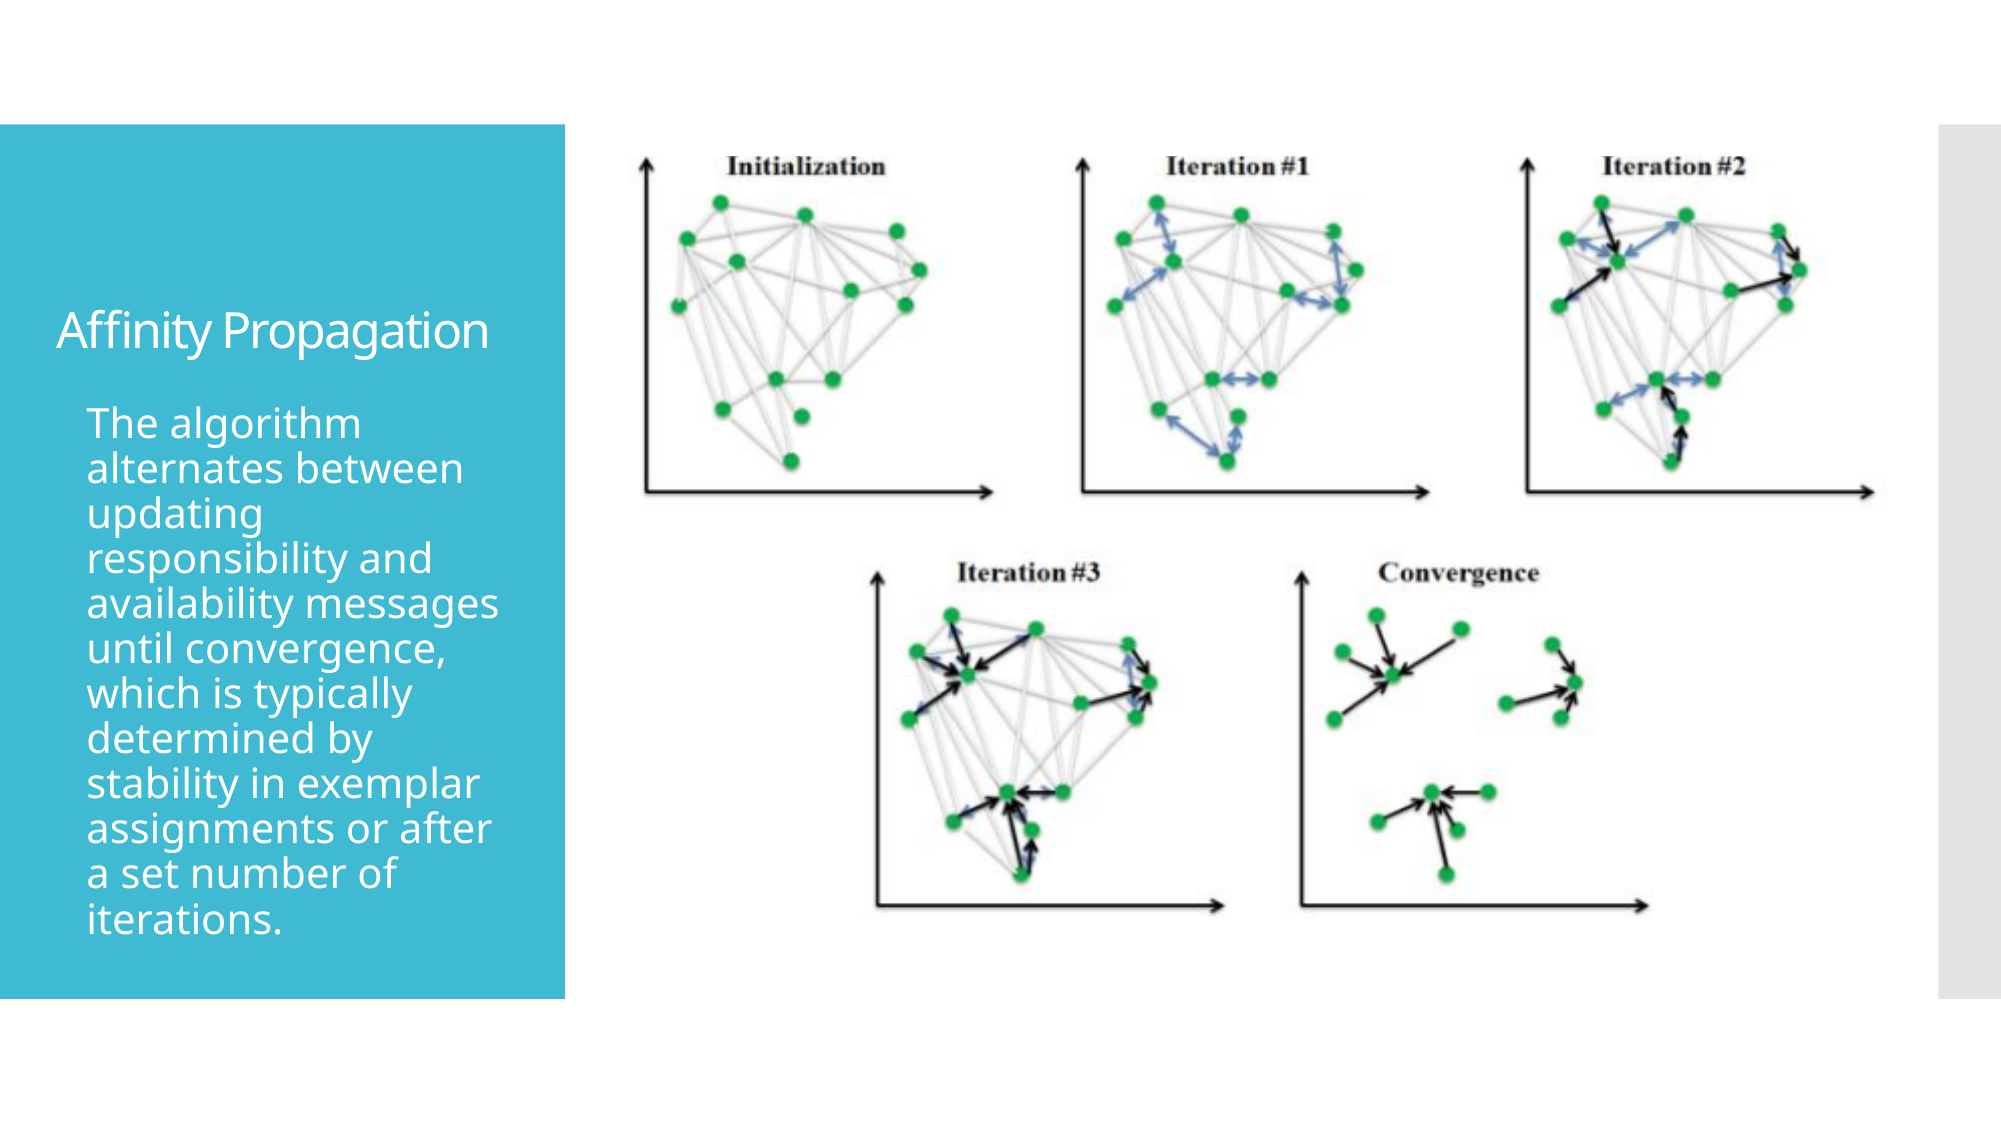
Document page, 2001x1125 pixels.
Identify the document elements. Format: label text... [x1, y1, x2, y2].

title Affinity Propagation [41, 156, 525, 367]
list The algorithm alternates between updating responsibility and availability messages until convergence, which is typically determined by stability in exemplar assignments or after a set number of iterations. [41, 394, 525, 969]
picture [617, 155, 1893, 932]
